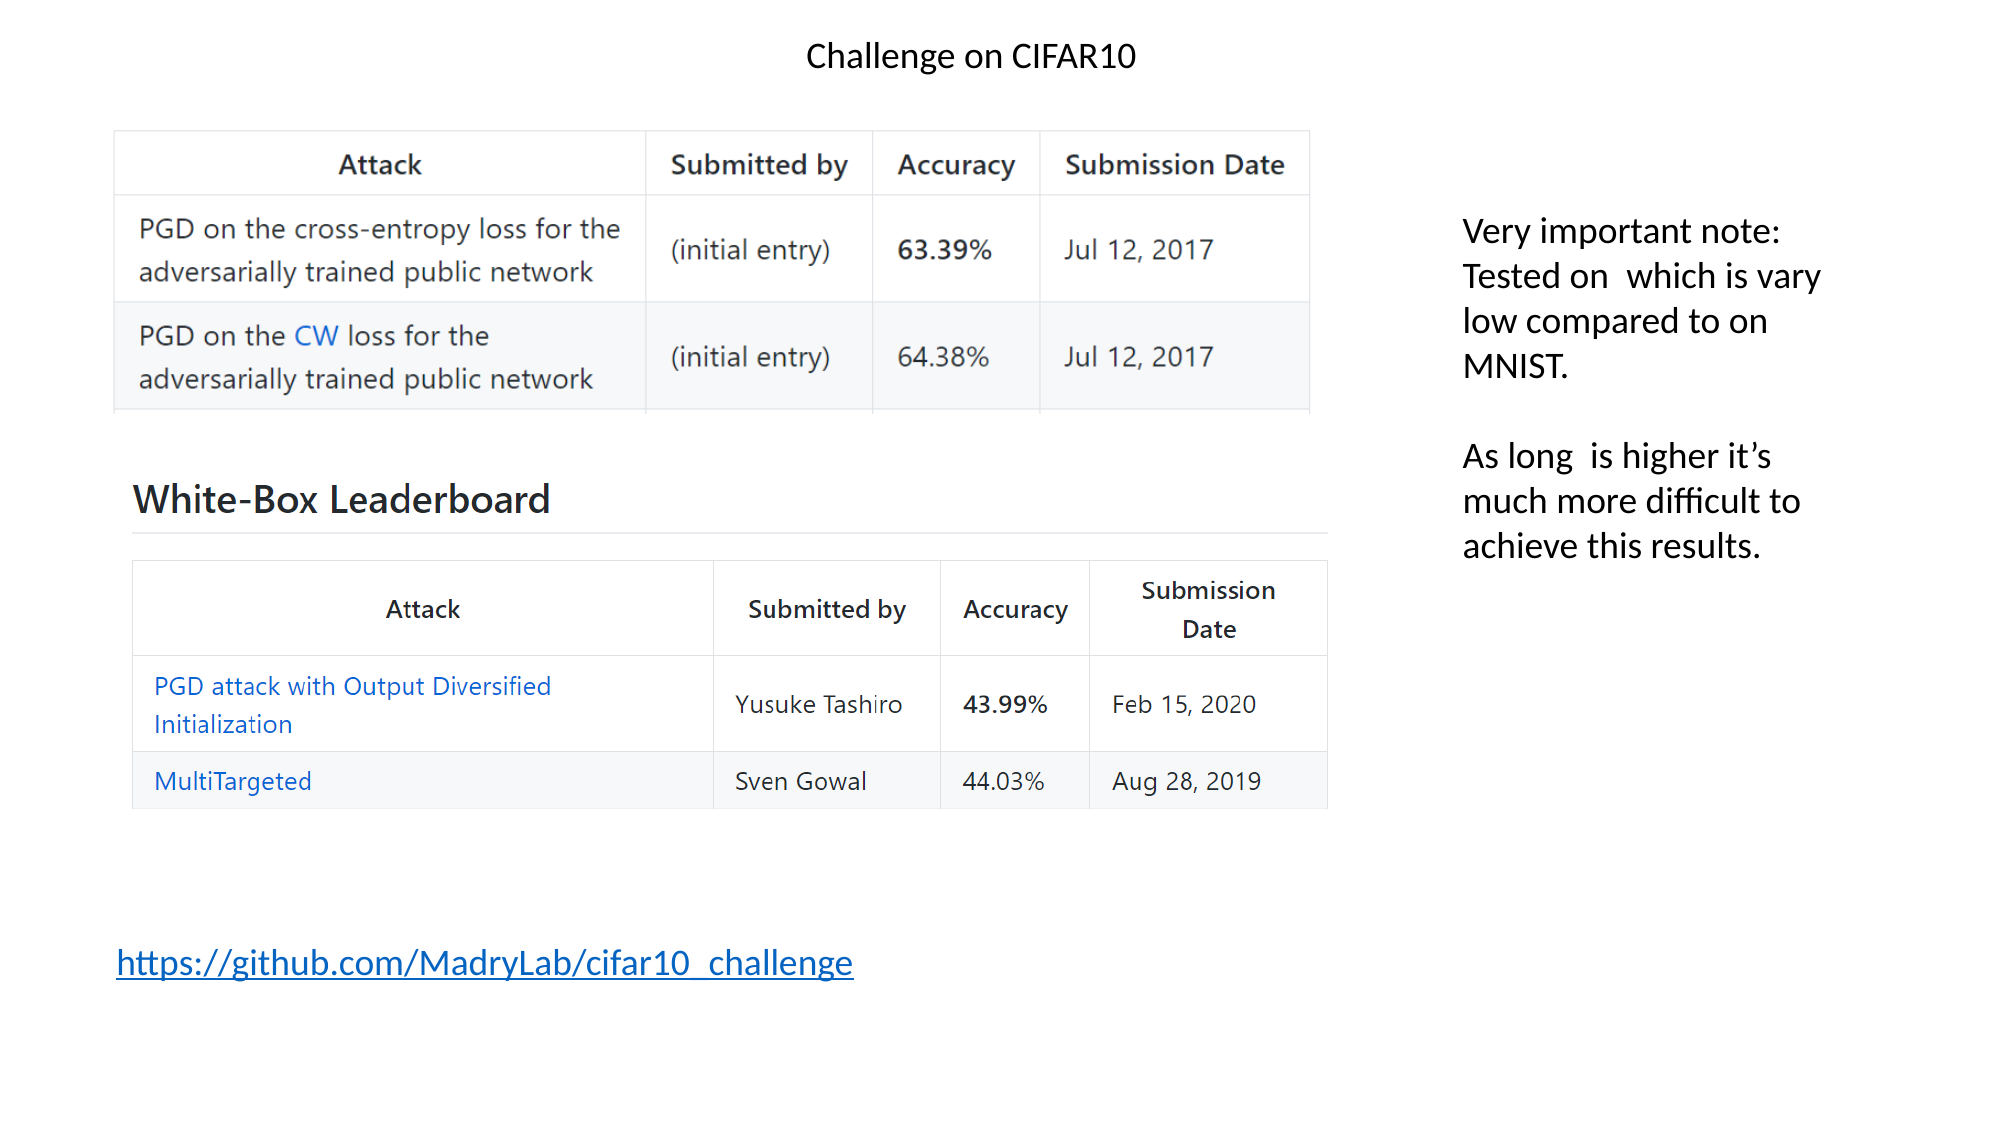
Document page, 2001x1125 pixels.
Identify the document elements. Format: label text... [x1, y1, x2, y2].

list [96, 117, 1373, 414]
text_box Challenge on CIFAR10 [791, 23, 1448, 84]
picture [96, 470, 1344, 809]
text_box https://github.com/MadryLab/cifar10_challenge [101, 930, 869, 990]
